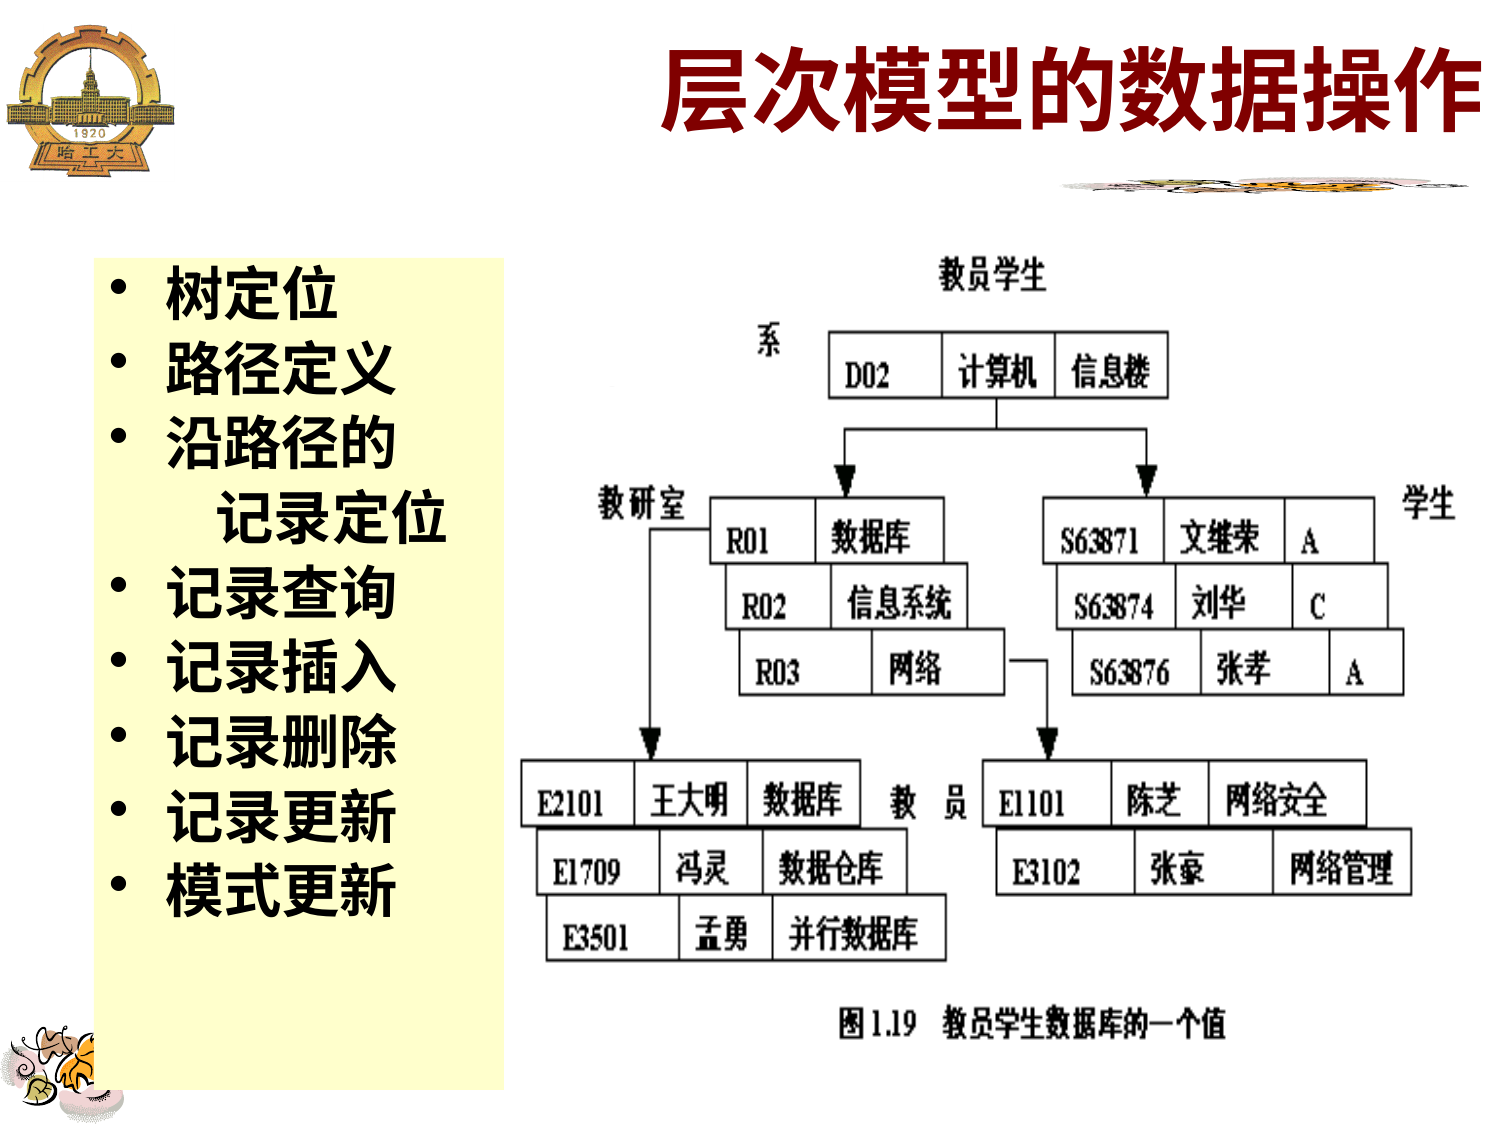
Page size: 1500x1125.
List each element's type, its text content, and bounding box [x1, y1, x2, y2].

picture [0, 24, 175, 182]
picture [480, 245, 1500, 1074]
text_box 层次模型的数据操作 [584, 0, 1500, 175]
list 树定位 路径定义 沿路径的 记录定位 记录查询 记录插入 记录删除 记录更新 模式更新 [93, 257, 505, 1091]
